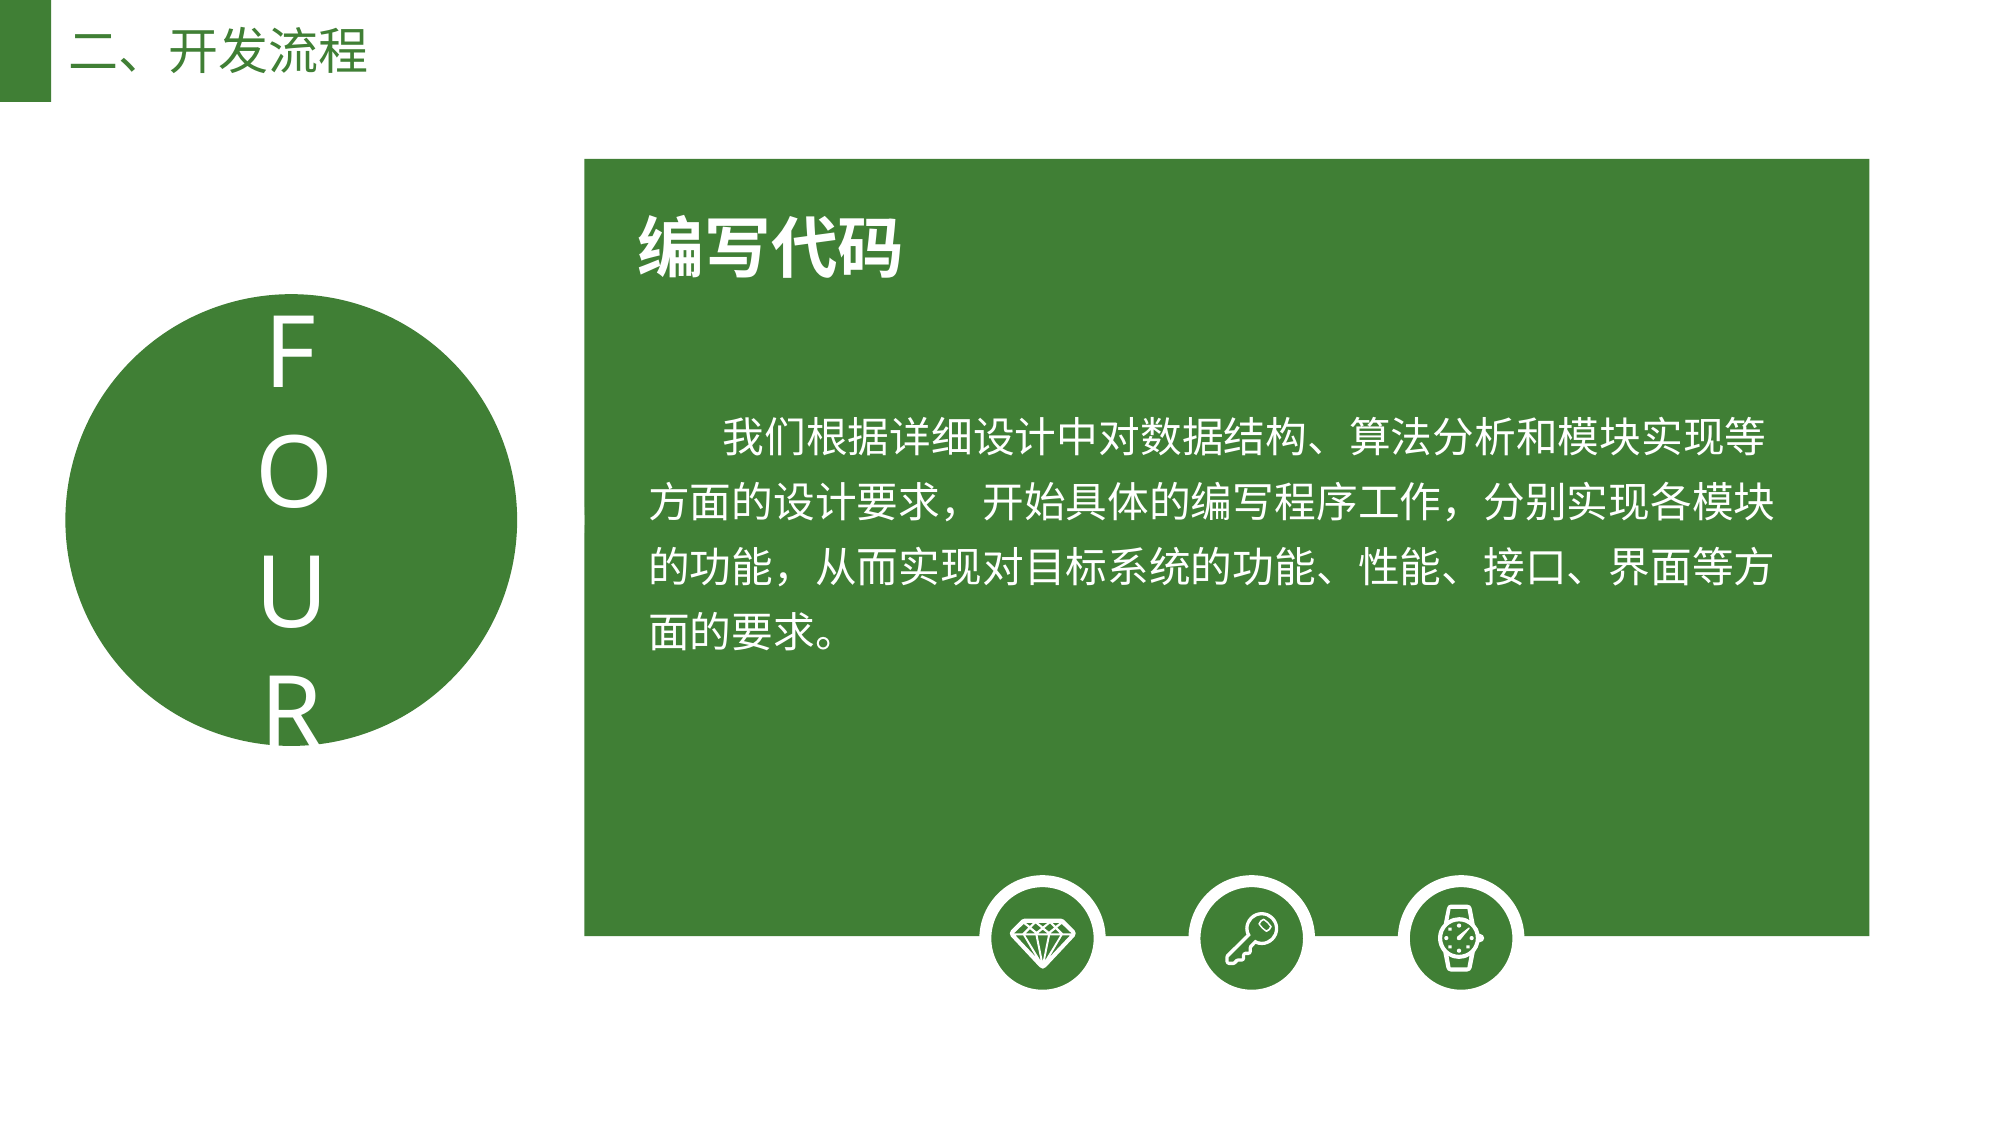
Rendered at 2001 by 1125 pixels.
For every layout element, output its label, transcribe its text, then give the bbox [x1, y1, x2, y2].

text_box 二、开发流程 [53, 12, 383, 88]
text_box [1437, 904, 1485, 972]
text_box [0, 227, 585, 813]
text_box 编写代码 [623, 198, 1100, 294]
text_box 我们根据详细设计中对数据结构、算法分析和模块实现等方面的设计要求，开始具体的编写程序工作，分别实现各模块的功能，从而实现对目标系统的功能、性能、接口、界面等方面的要求。 [633, 388, 1821, 664]
text_box [583, 158, 1870, 937]
text_box [1402, 880, 1520, 997]
text_box [984, 880, 1101, 997]
text_box [0, 0, 52, 103]
text_box [1193, 880, 1311, 997]
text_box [1225, 912, 1279, 965]
text_box [1009, 918, 1076, 969]
